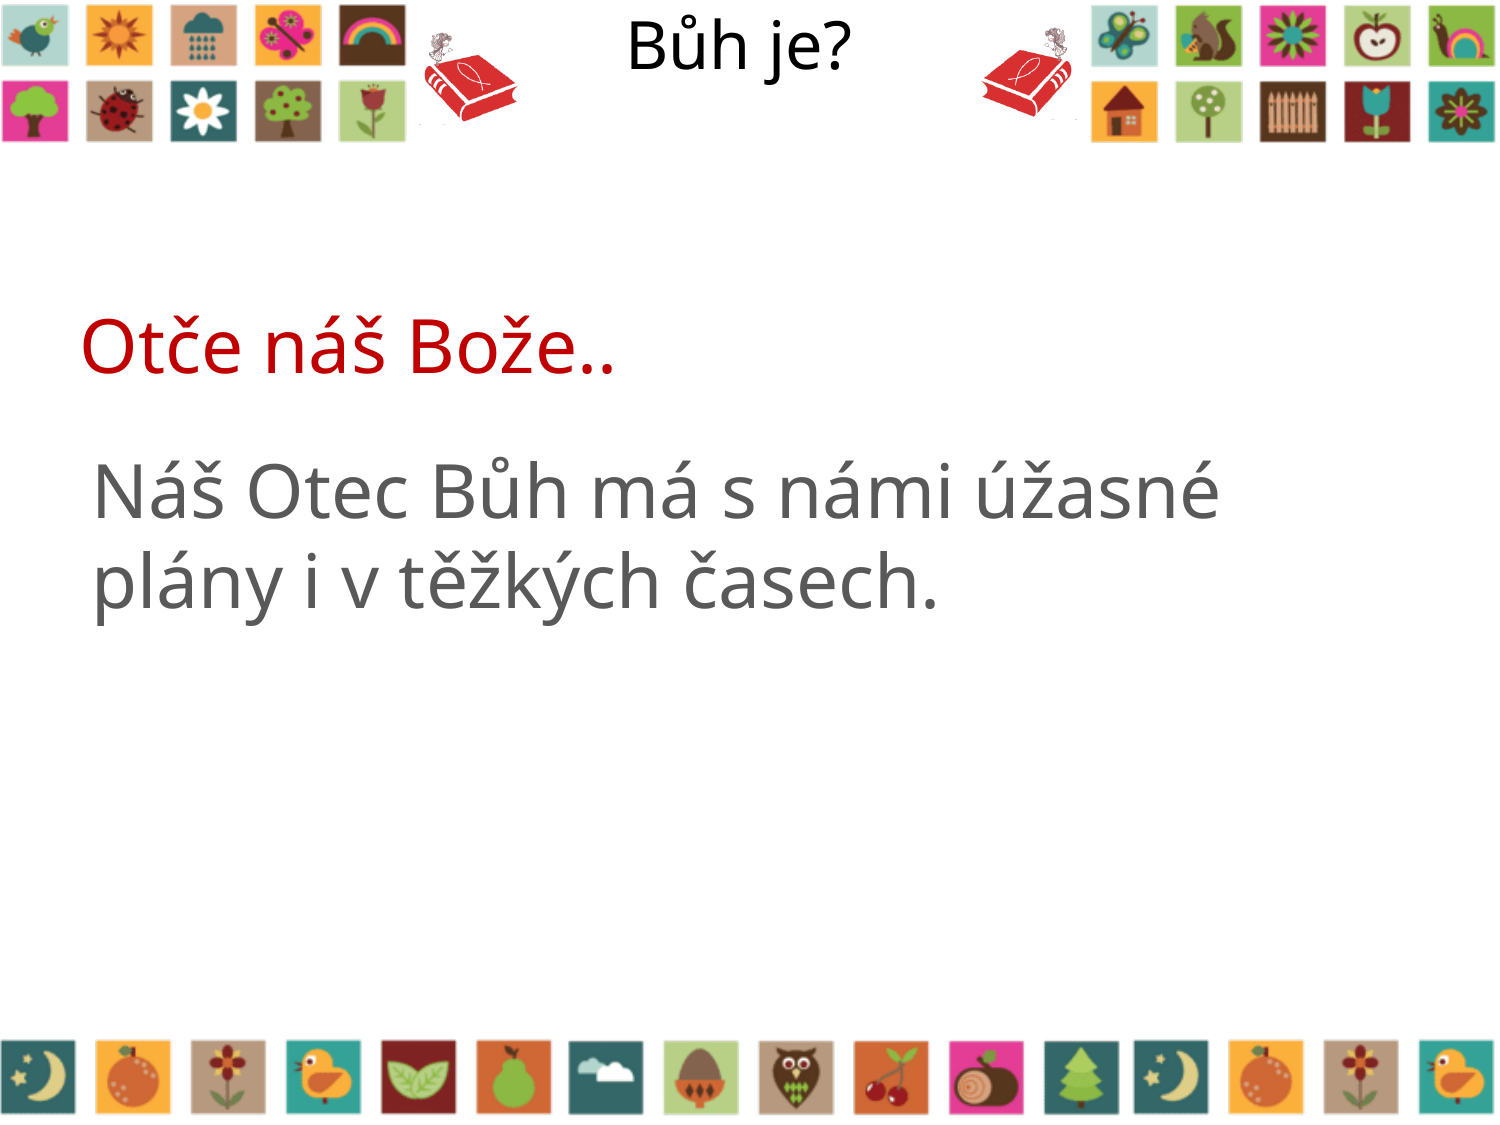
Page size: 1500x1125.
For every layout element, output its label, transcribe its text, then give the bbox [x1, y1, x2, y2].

picture [950, 3, 1500, 150]
text_box Bůh je? [414, 0, 1080, 91]
text_box Otče náš Bože.. [64, 290, 1412, 396]
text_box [0, 1028, 1500, 1118]
picture [0, 3, 550, 150]
text_box Náš Otec Bůh má s námi úžasné plány i v těžkých časech. [76, 436, 1424, 632]
